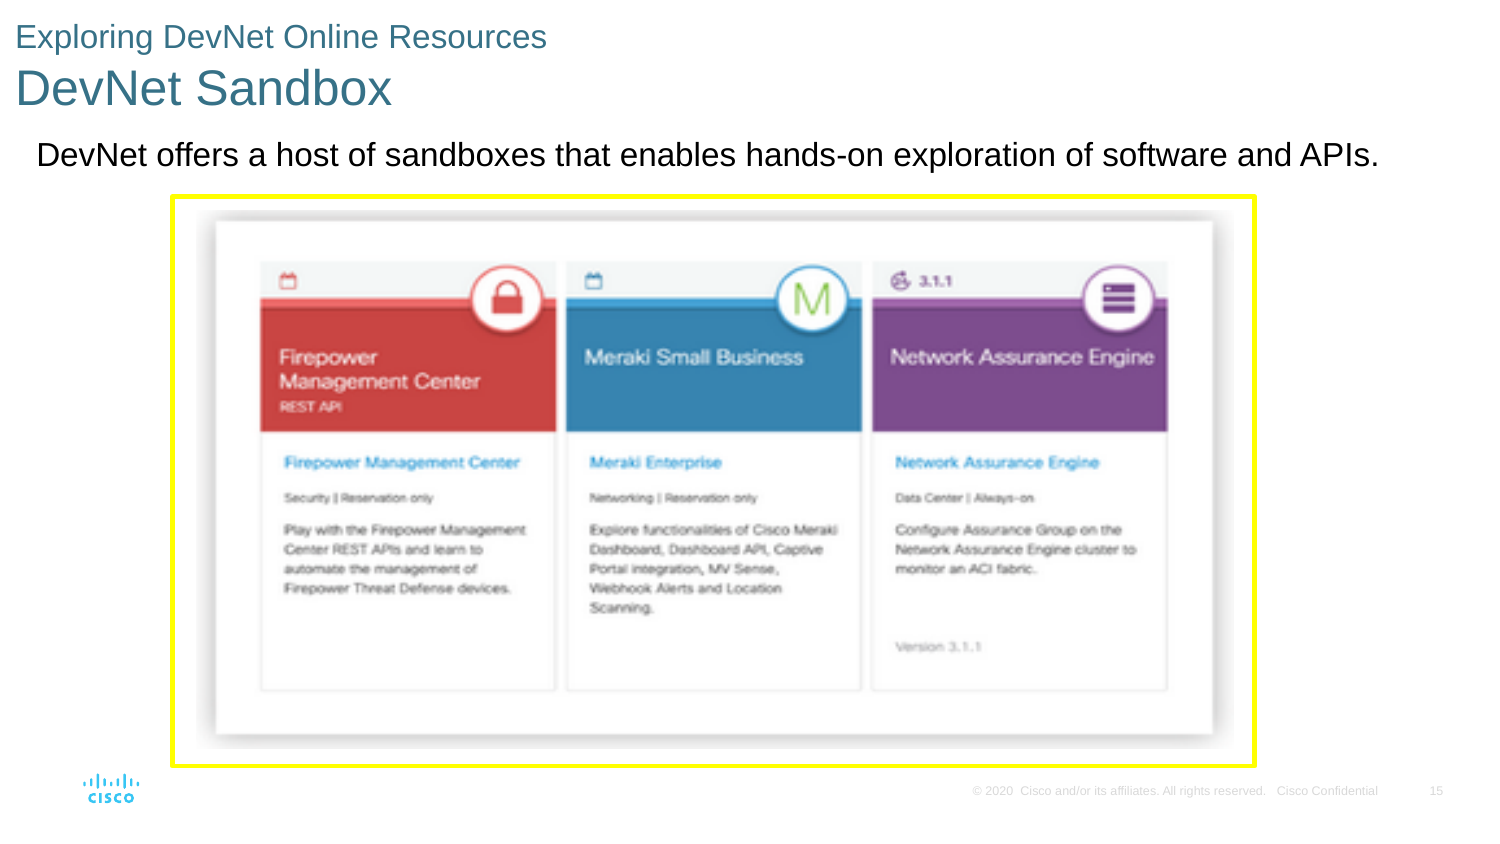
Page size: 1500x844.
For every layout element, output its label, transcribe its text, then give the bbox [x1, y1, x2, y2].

list DevNet offers a host of sandboxes that enables hands-on exploration of software and APIs. [21, 125, 1474, 187]
title Exploring DevNet Online Resources DevNet Sandbox [0, 6, 1500, 124]
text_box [172, 196, 1255, 767]
